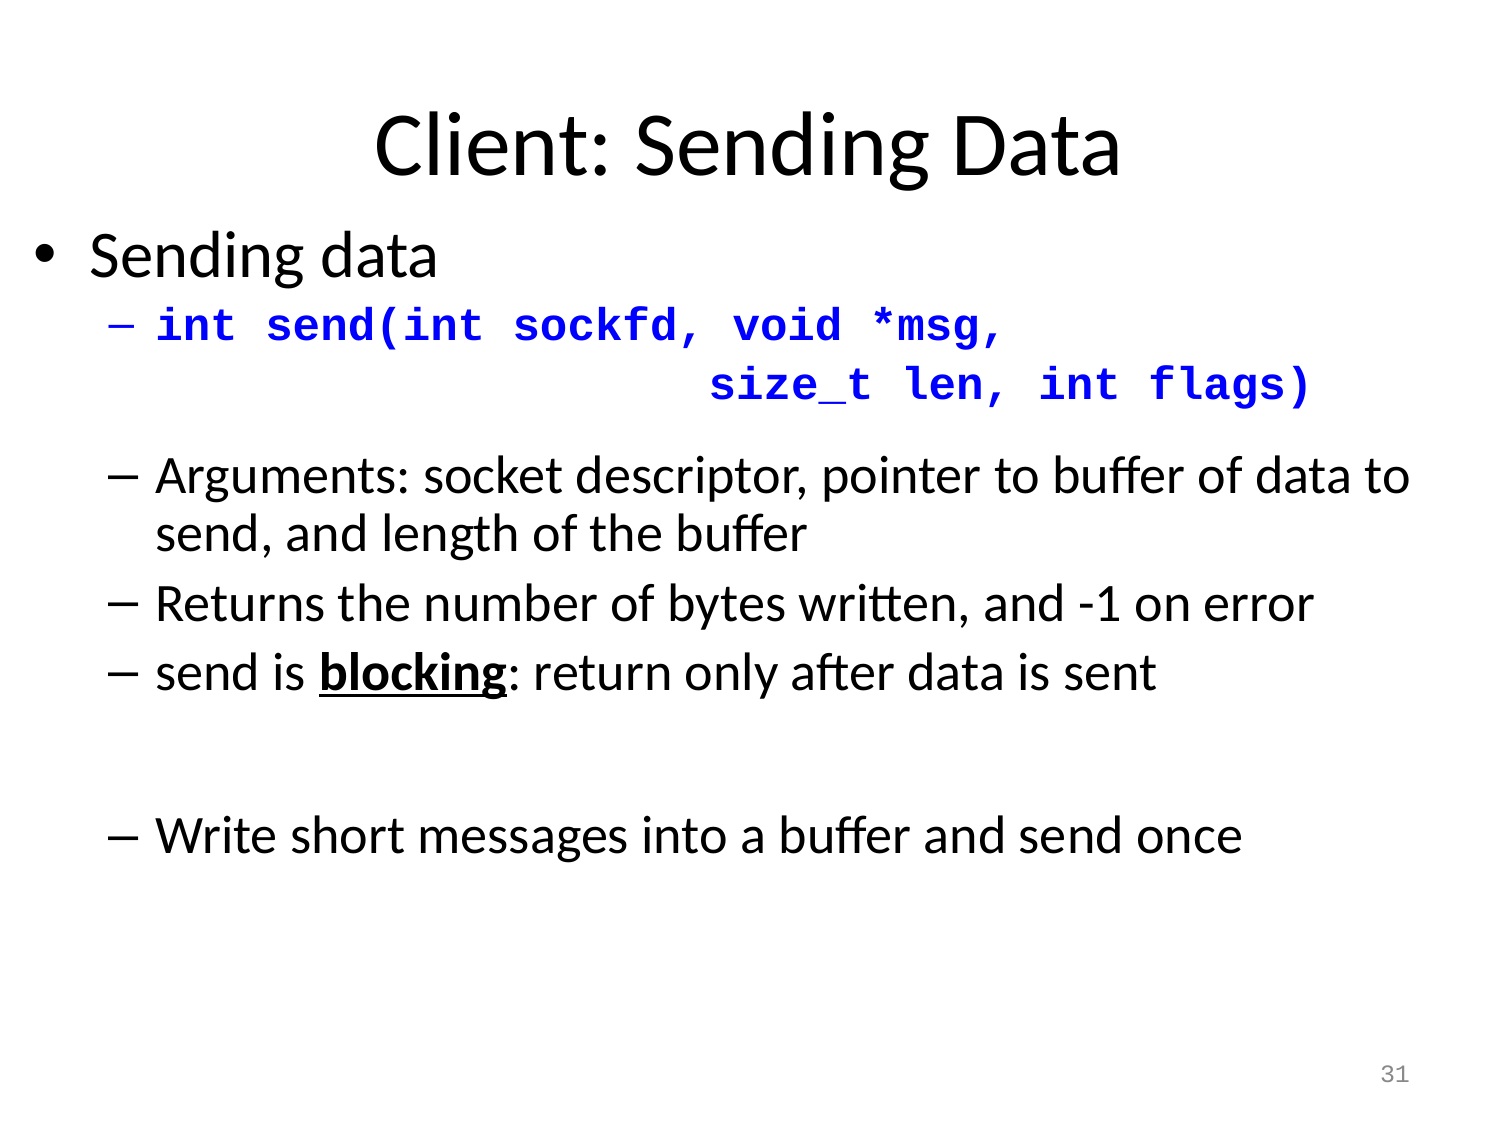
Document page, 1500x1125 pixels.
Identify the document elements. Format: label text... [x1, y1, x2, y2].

title Client: Sending Data [75, 45, 1425, 212]
slide_number 31 [1074, 1042, 1425, 1103]
list Sending data int send(int sockfd, void *msg, size_t len, int flags) Arguments: socket descriptor, pointer to buffer of data to send, and length of the buffer Returns the number of bytes written, and -1 on error send is blocking: return only after data is sent Write short messages into a buffer and send once [18, 212, 1475, 1113]
